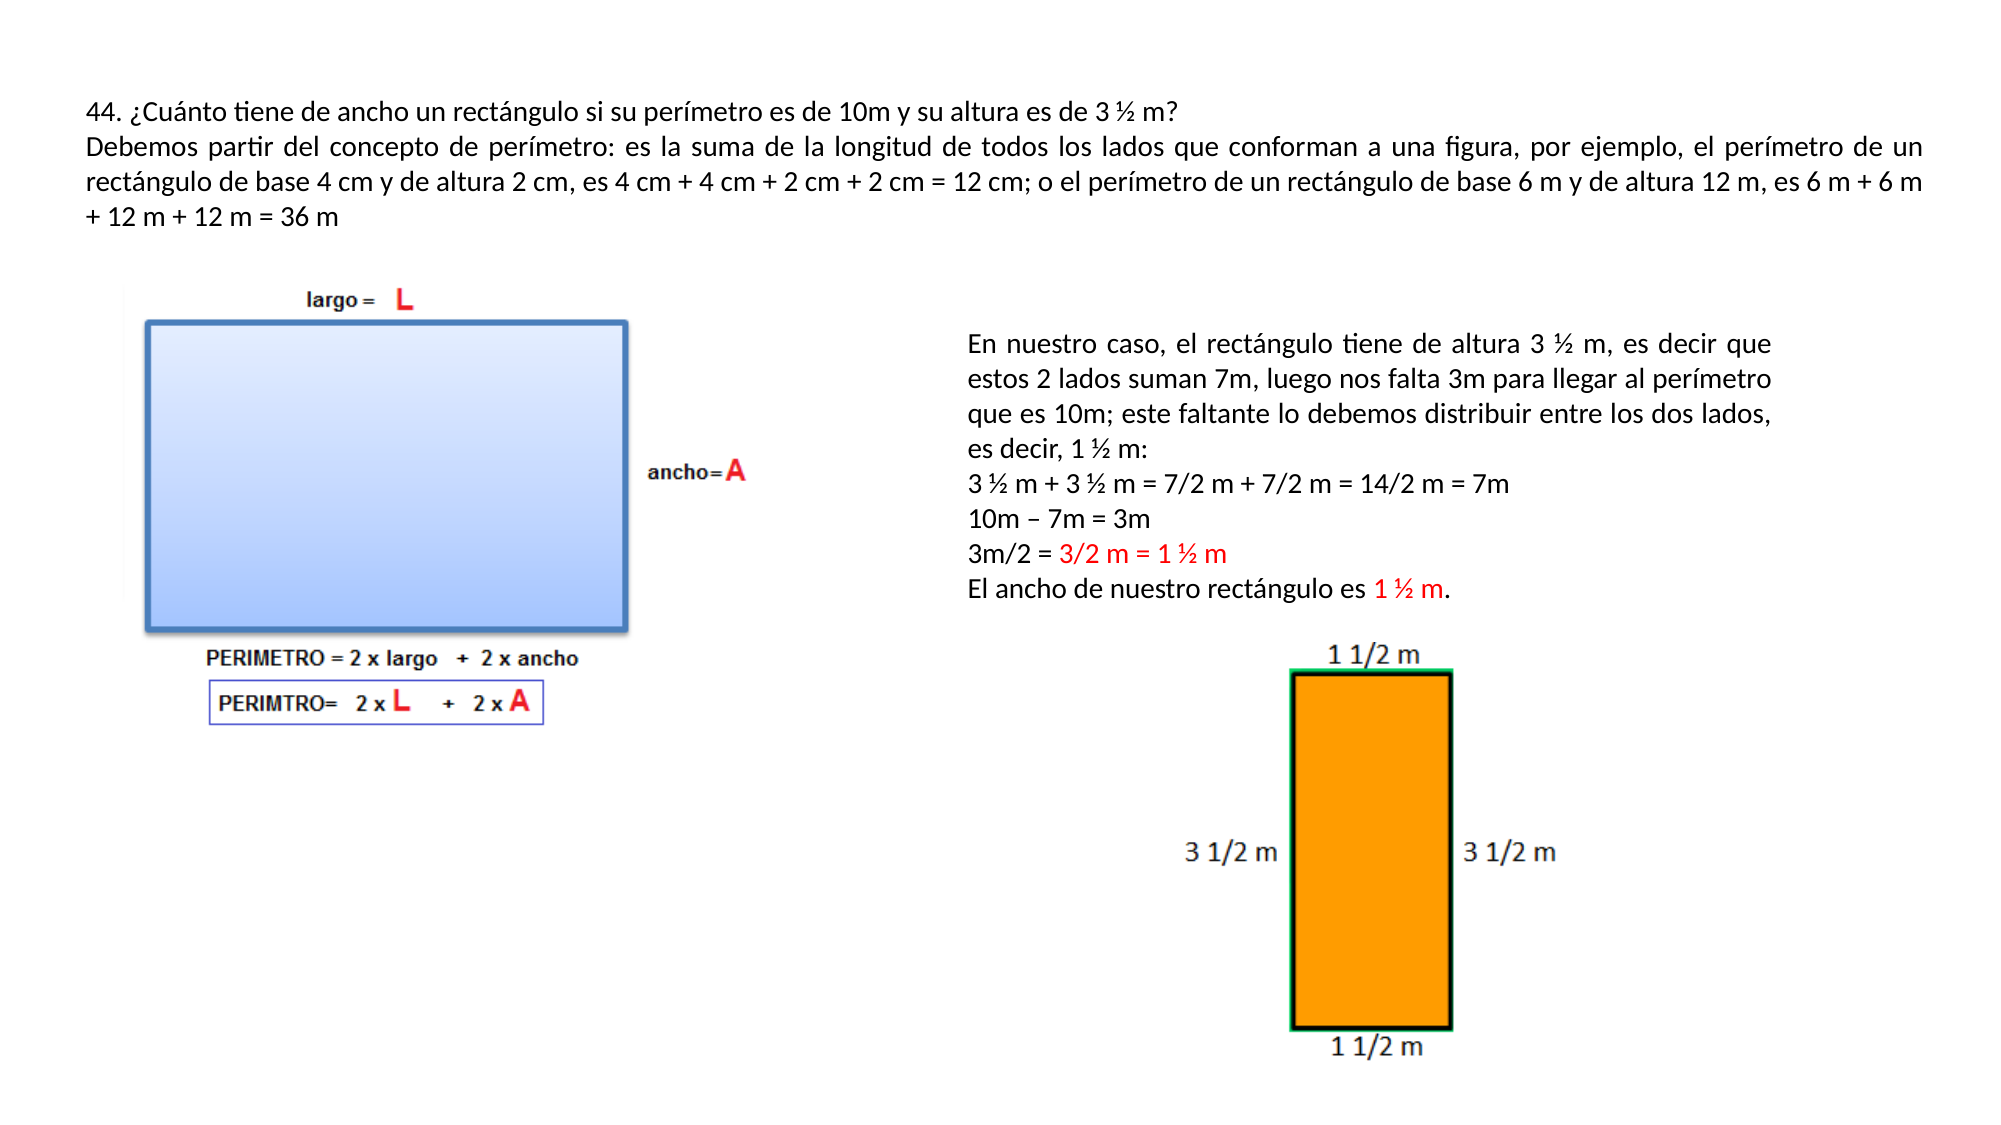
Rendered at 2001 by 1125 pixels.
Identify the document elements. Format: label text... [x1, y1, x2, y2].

picture [1180, 642, 1560, 1062]
picture [120, 279, 765, 741]
text_box En nuestro caso, el rectángulo tiene de altura 3 ½ m, es decir que estos 2 lados suman 7m, luego nos falta 3m para llegar al perímetro que es 10m; este faltante lo debemos distribuir entre los dos lados, es decir, 1 ½ m: 3 ½ m + 3 ½ m = 7/2 m + 7/2 m = 14/2 m = 7m 10m – 7m = 3m 3m/2 = 3/2 m = 1 ½ m El ancho de nuestro rectángulo es 1 ½ m. [952, 316, 1788, 612]
text_box 44. ¿Cuánto tiene de ancho un rectángulo si su perímetro es de 10m y su altura es de 3 ½ m? Debemos partir del concepto de perímetro: es la suma de la longitud de todos los lados que conforman a una figura, por ejemplo, el perímetro de un rectángulo de base 4 cm y de altura 2 cm, es 4 cm + 4 cm + 2 cm + 2 cm = 12 cm; o el perímetro de un rectángulo de base 6 m y de altura 12 m, es 6 m + 6 m + 12 m + 12 m = 36 m [71, 84, 1940, 240]
